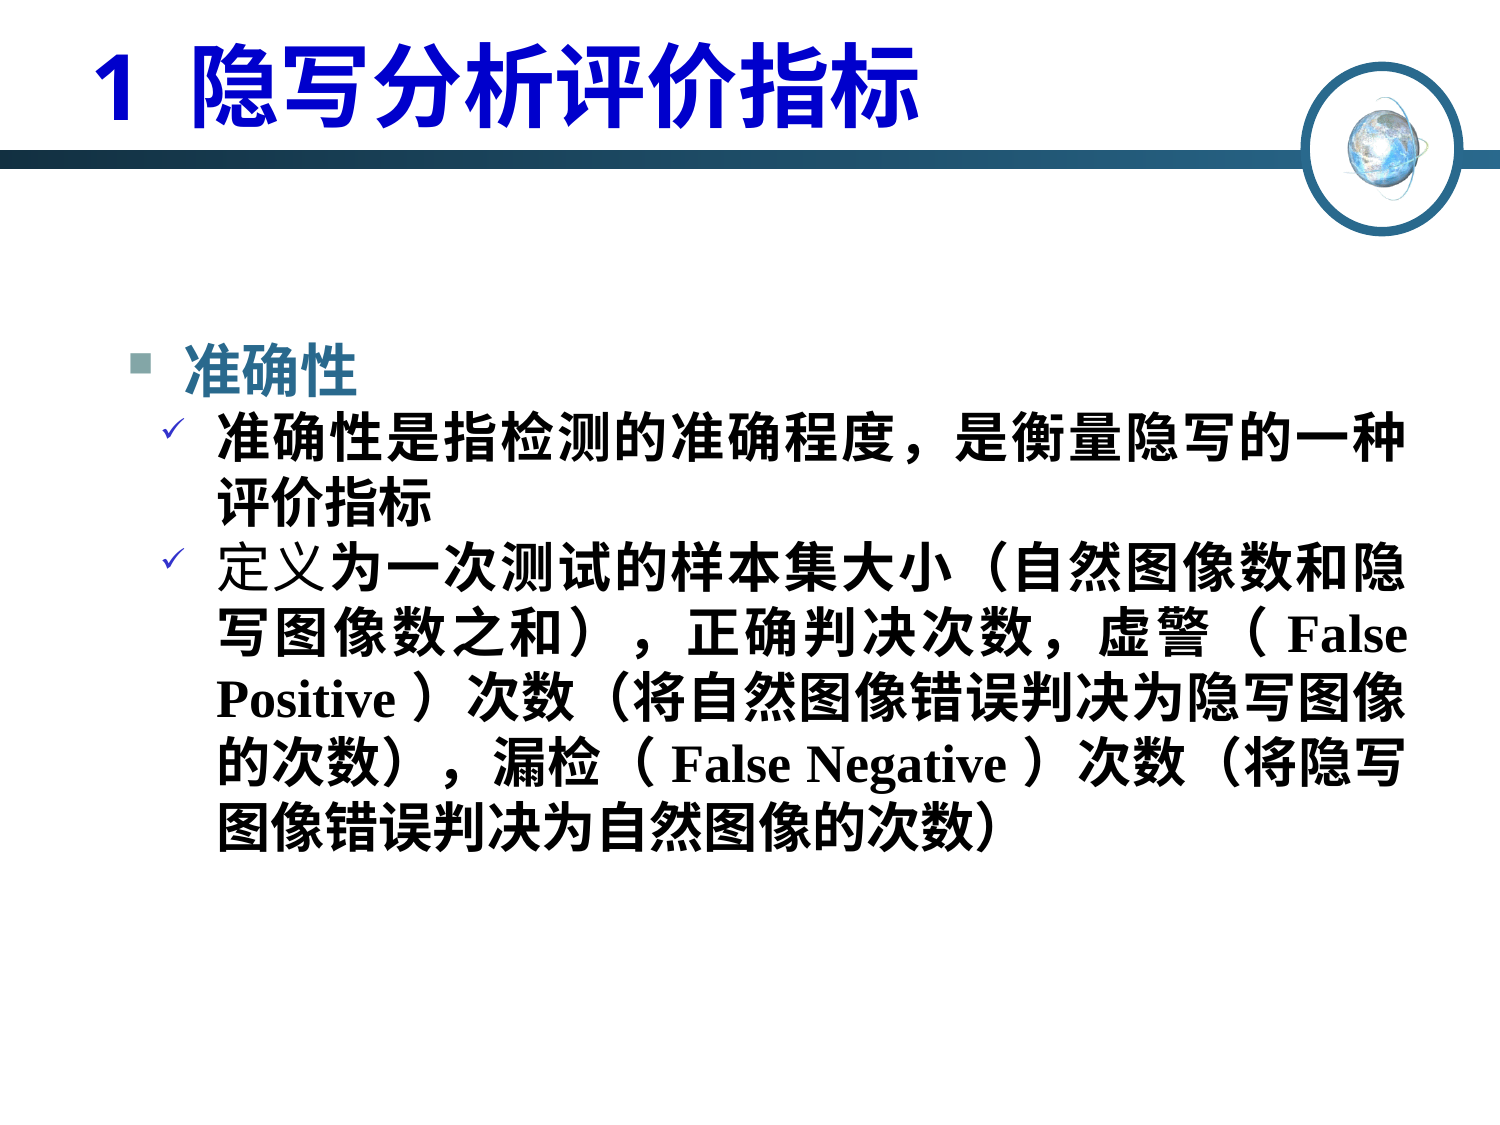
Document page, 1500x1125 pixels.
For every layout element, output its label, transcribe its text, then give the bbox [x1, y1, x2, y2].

title 1 隐写分析评价指标 [75, 37, 1288, 130]
picture [1310, 72, 1454, 226]
